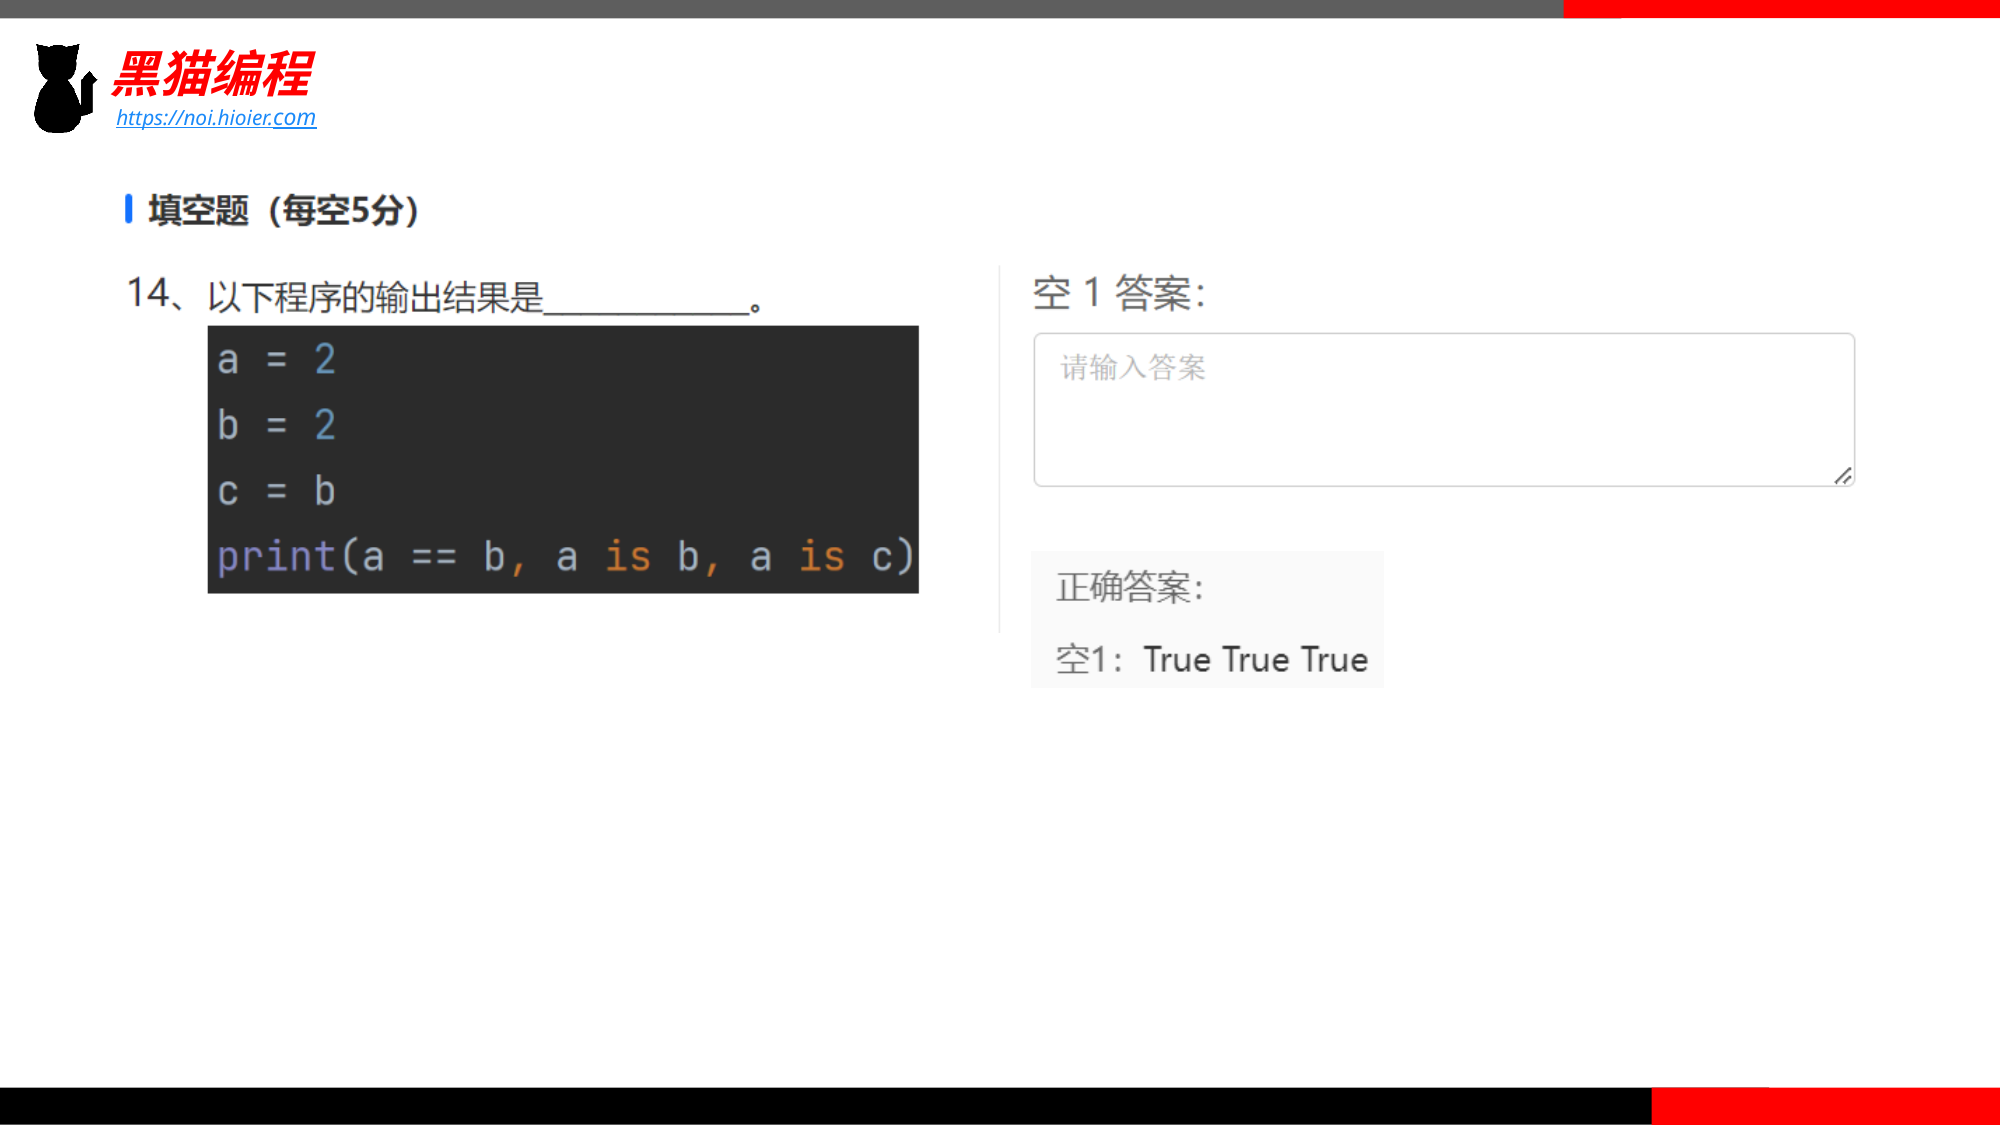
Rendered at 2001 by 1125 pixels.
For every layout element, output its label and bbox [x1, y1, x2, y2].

picture [21, 44, 110, 133]
picture [110, 166, 1878, 688]
